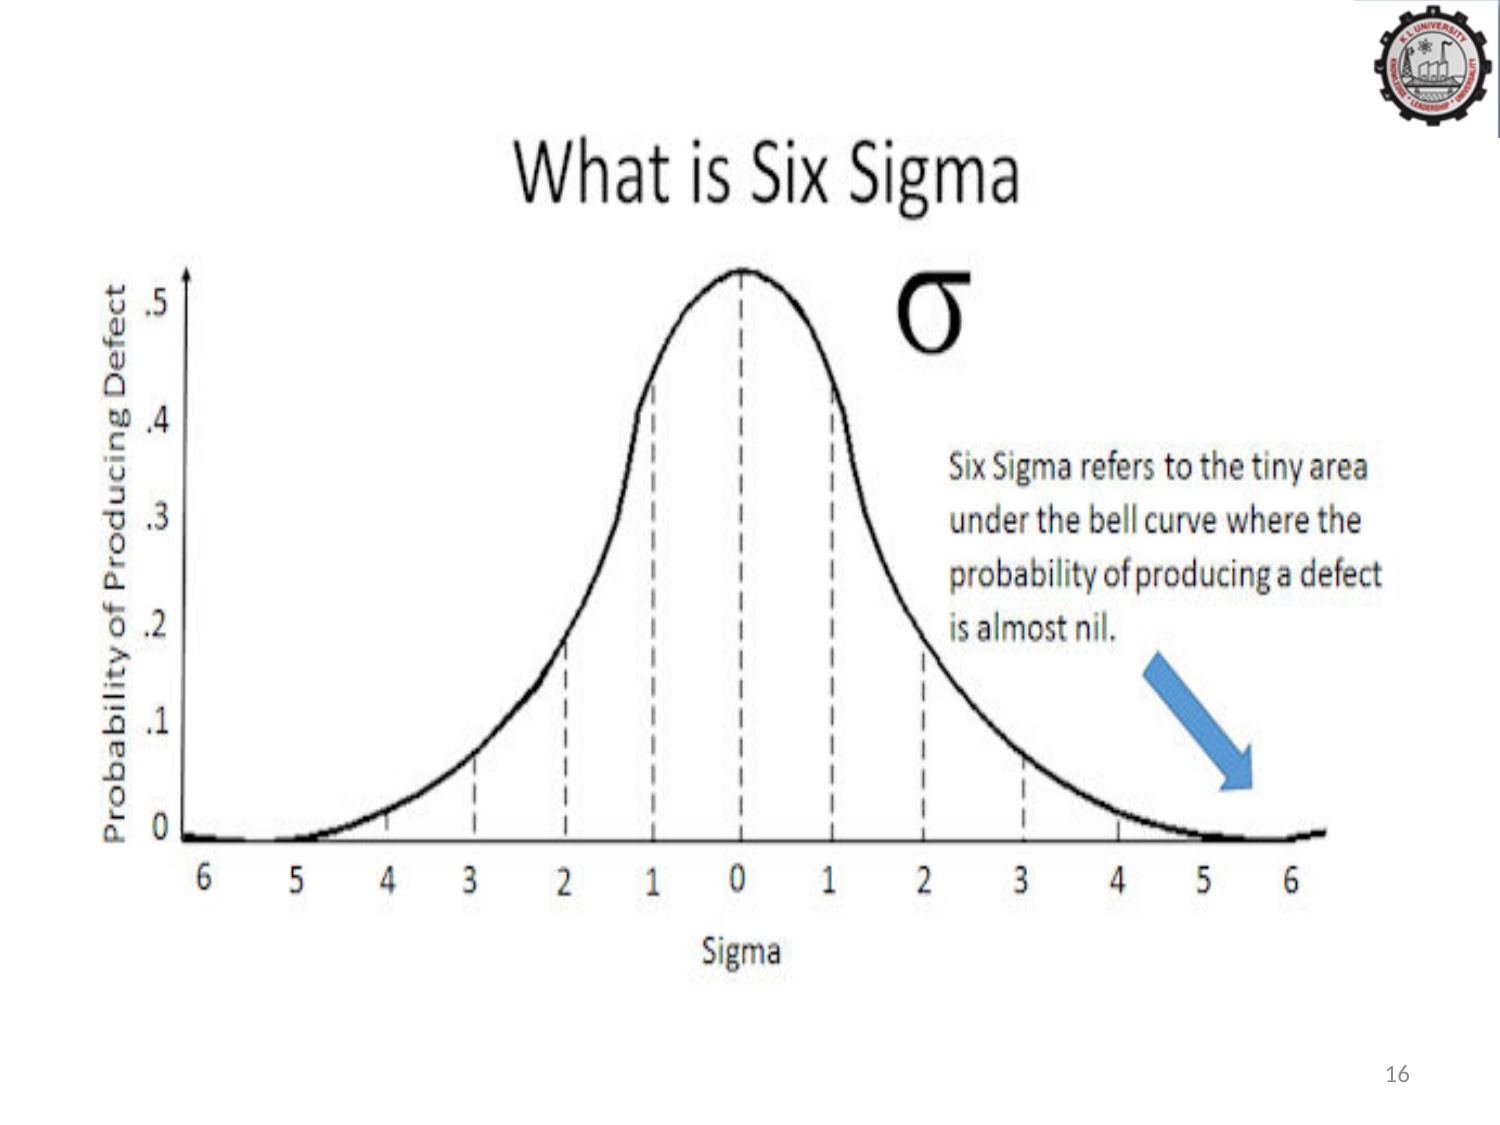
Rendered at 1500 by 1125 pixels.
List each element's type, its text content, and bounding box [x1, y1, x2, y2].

picture [1354, 0, 1500, 138]
slide_number 16 [1074, 1042, 1425, 1103]
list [99, 112, 1401, 988]
